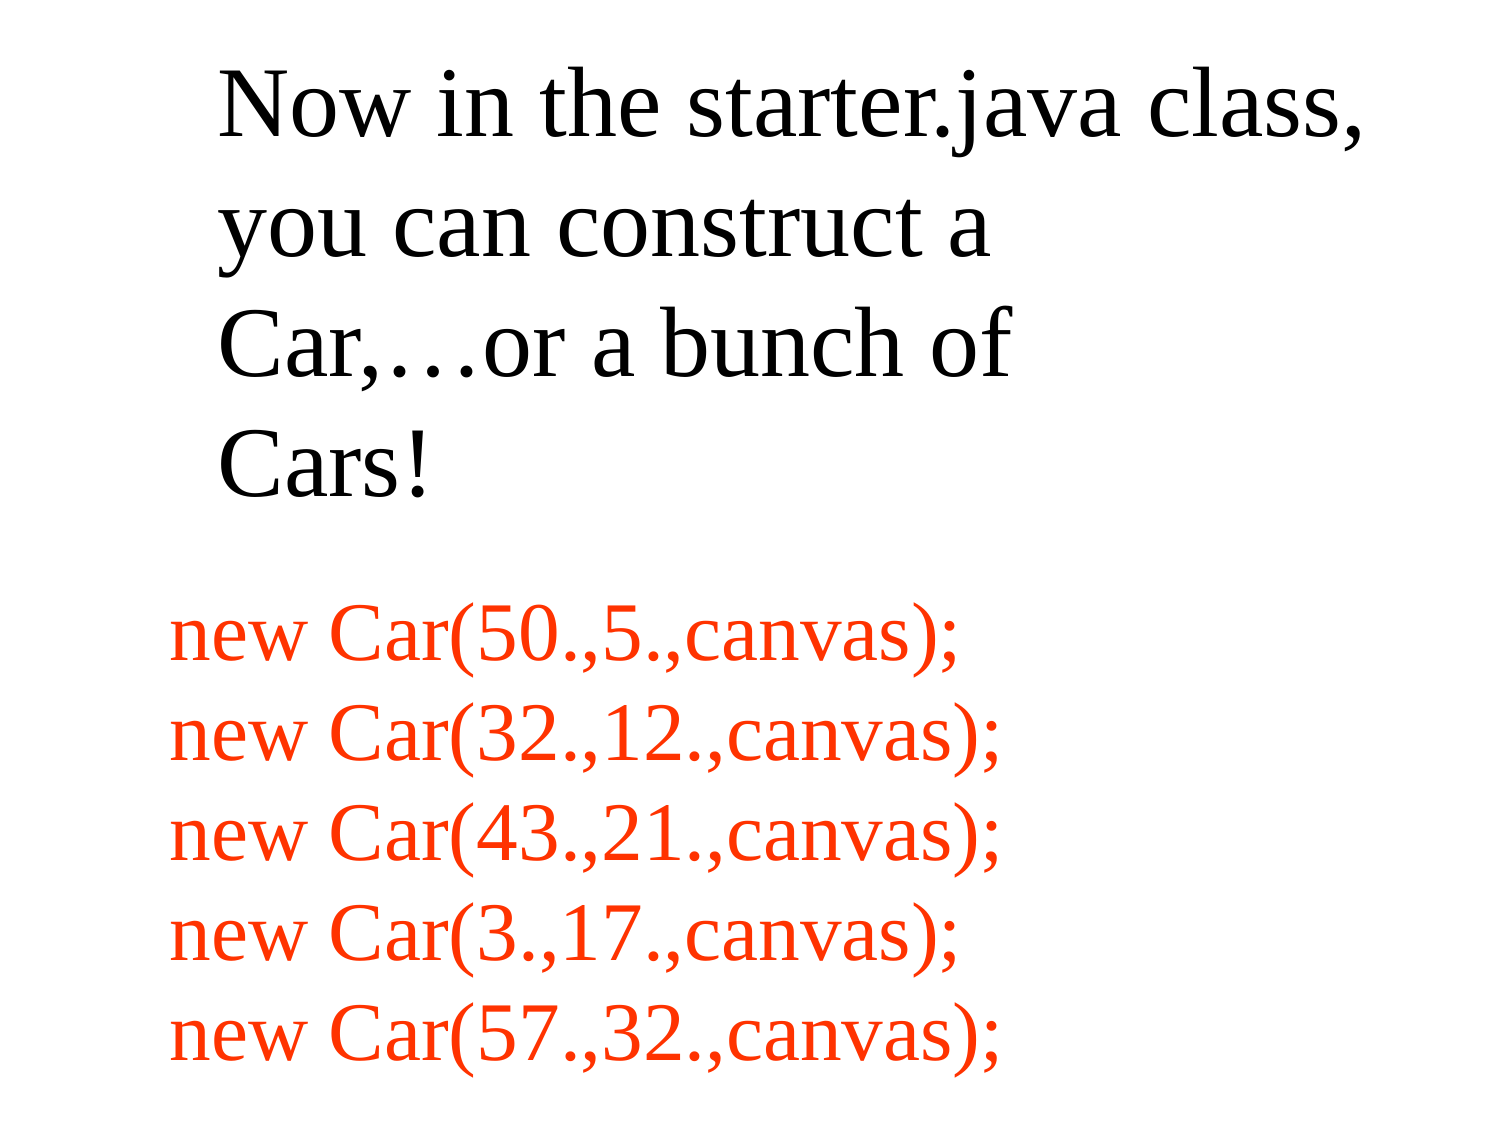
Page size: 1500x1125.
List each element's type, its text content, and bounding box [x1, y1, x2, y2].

text_box Now in the starter.java class, you can construct a Car,…or a bunch of Cars! [202, 28, 1500, 524]
text_box new Car(50.,5.,canvas); new Car(32.,12.,canvas); new Car(43.,21.,canvas); new Car(3.,17.,canvas); new Car(57.,32.,canvas); [154, 569, 1118, 1120]
